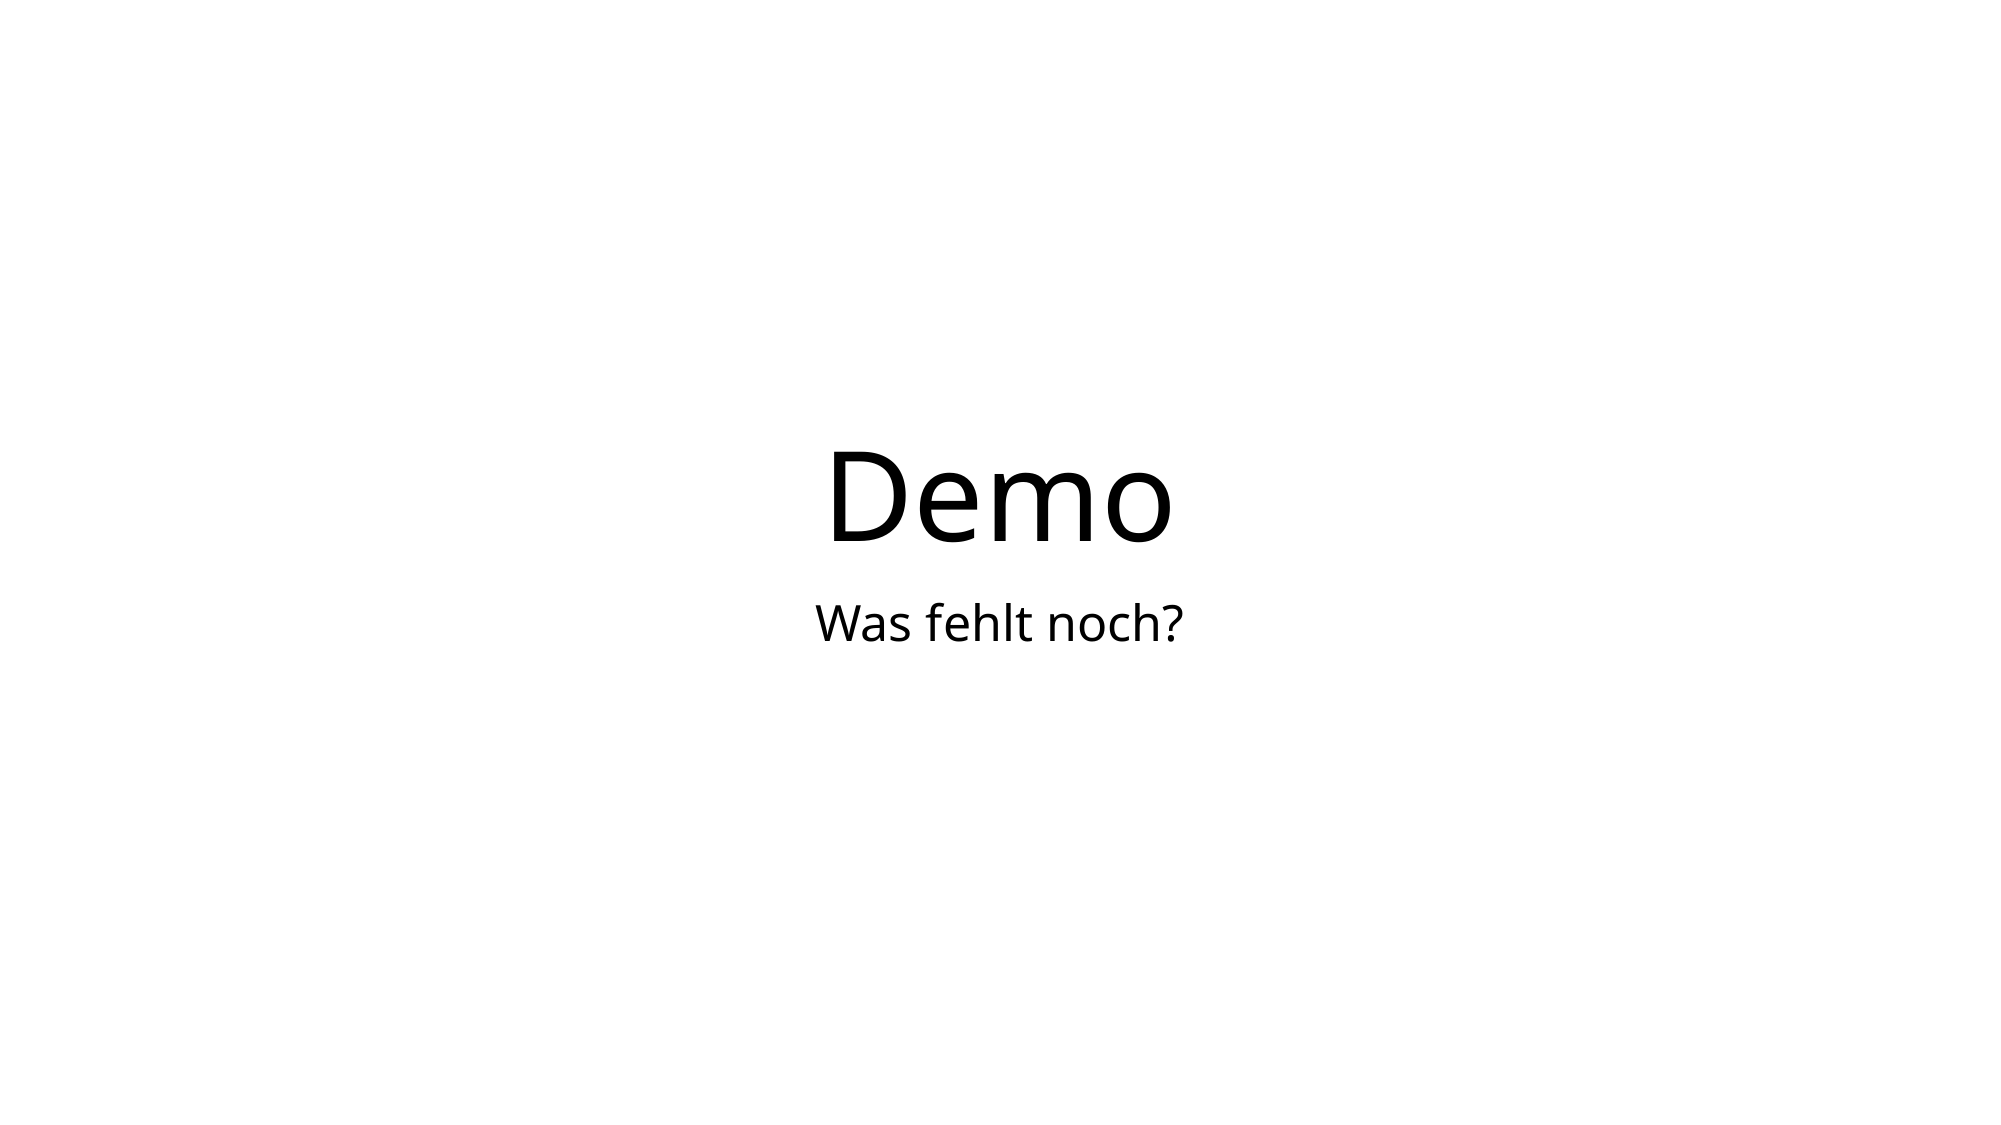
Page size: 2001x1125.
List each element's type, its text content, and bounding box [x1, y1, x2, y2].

subtitle Was fehlt noch? [249, 590, 1750, 863]
title Demo [249, 184, 1750, 576]
